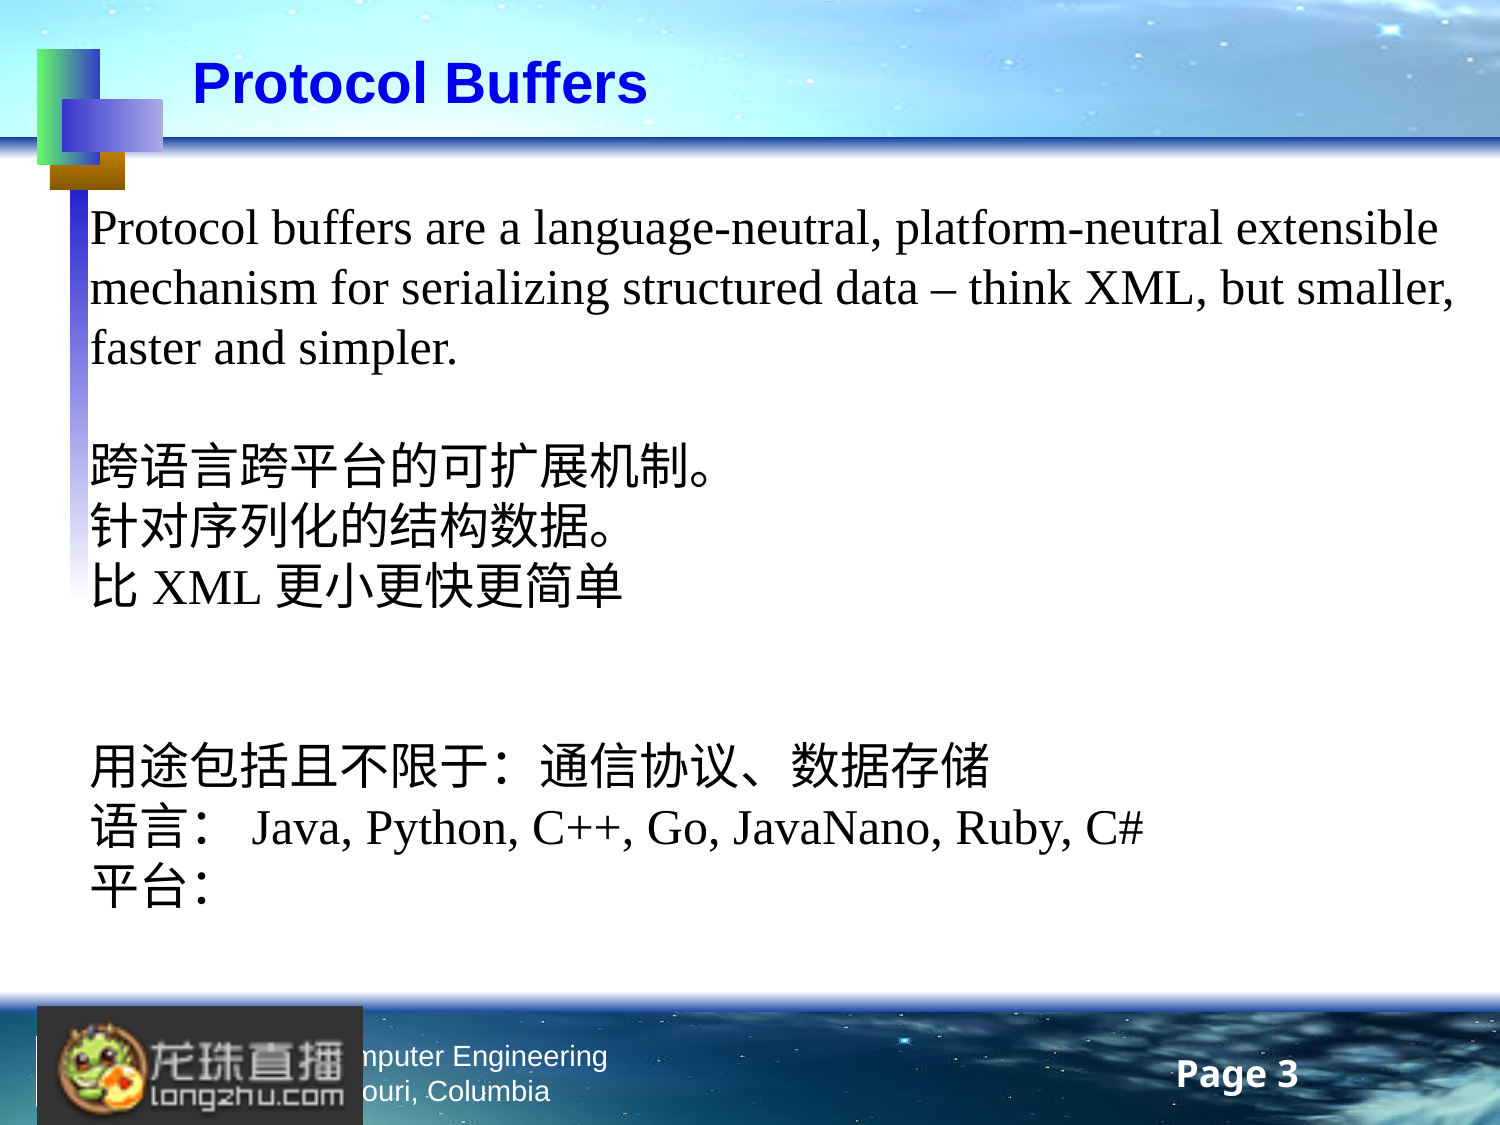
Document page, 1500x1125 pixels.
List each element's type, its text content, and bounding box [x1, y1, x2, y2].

text_box Protocol buffers are a language-neutral, platform-neutral extensible mechanism for serializing structured data – think XML, but smaller, faster and simpler. 跨语言跨平台的可扩展机制。 针对序列化的结构数据。 比XML更小更快更简单 用途包括且不限于：通信协议、数据存储 语言：Java, Python, C++, Go, JavaNano, Ruby, C# 平台： [75, 187, 1475, 923]
picture [0, 1005, 1500, 1125]
text_box Protocol Buffers [177, 37, 665, 123]
